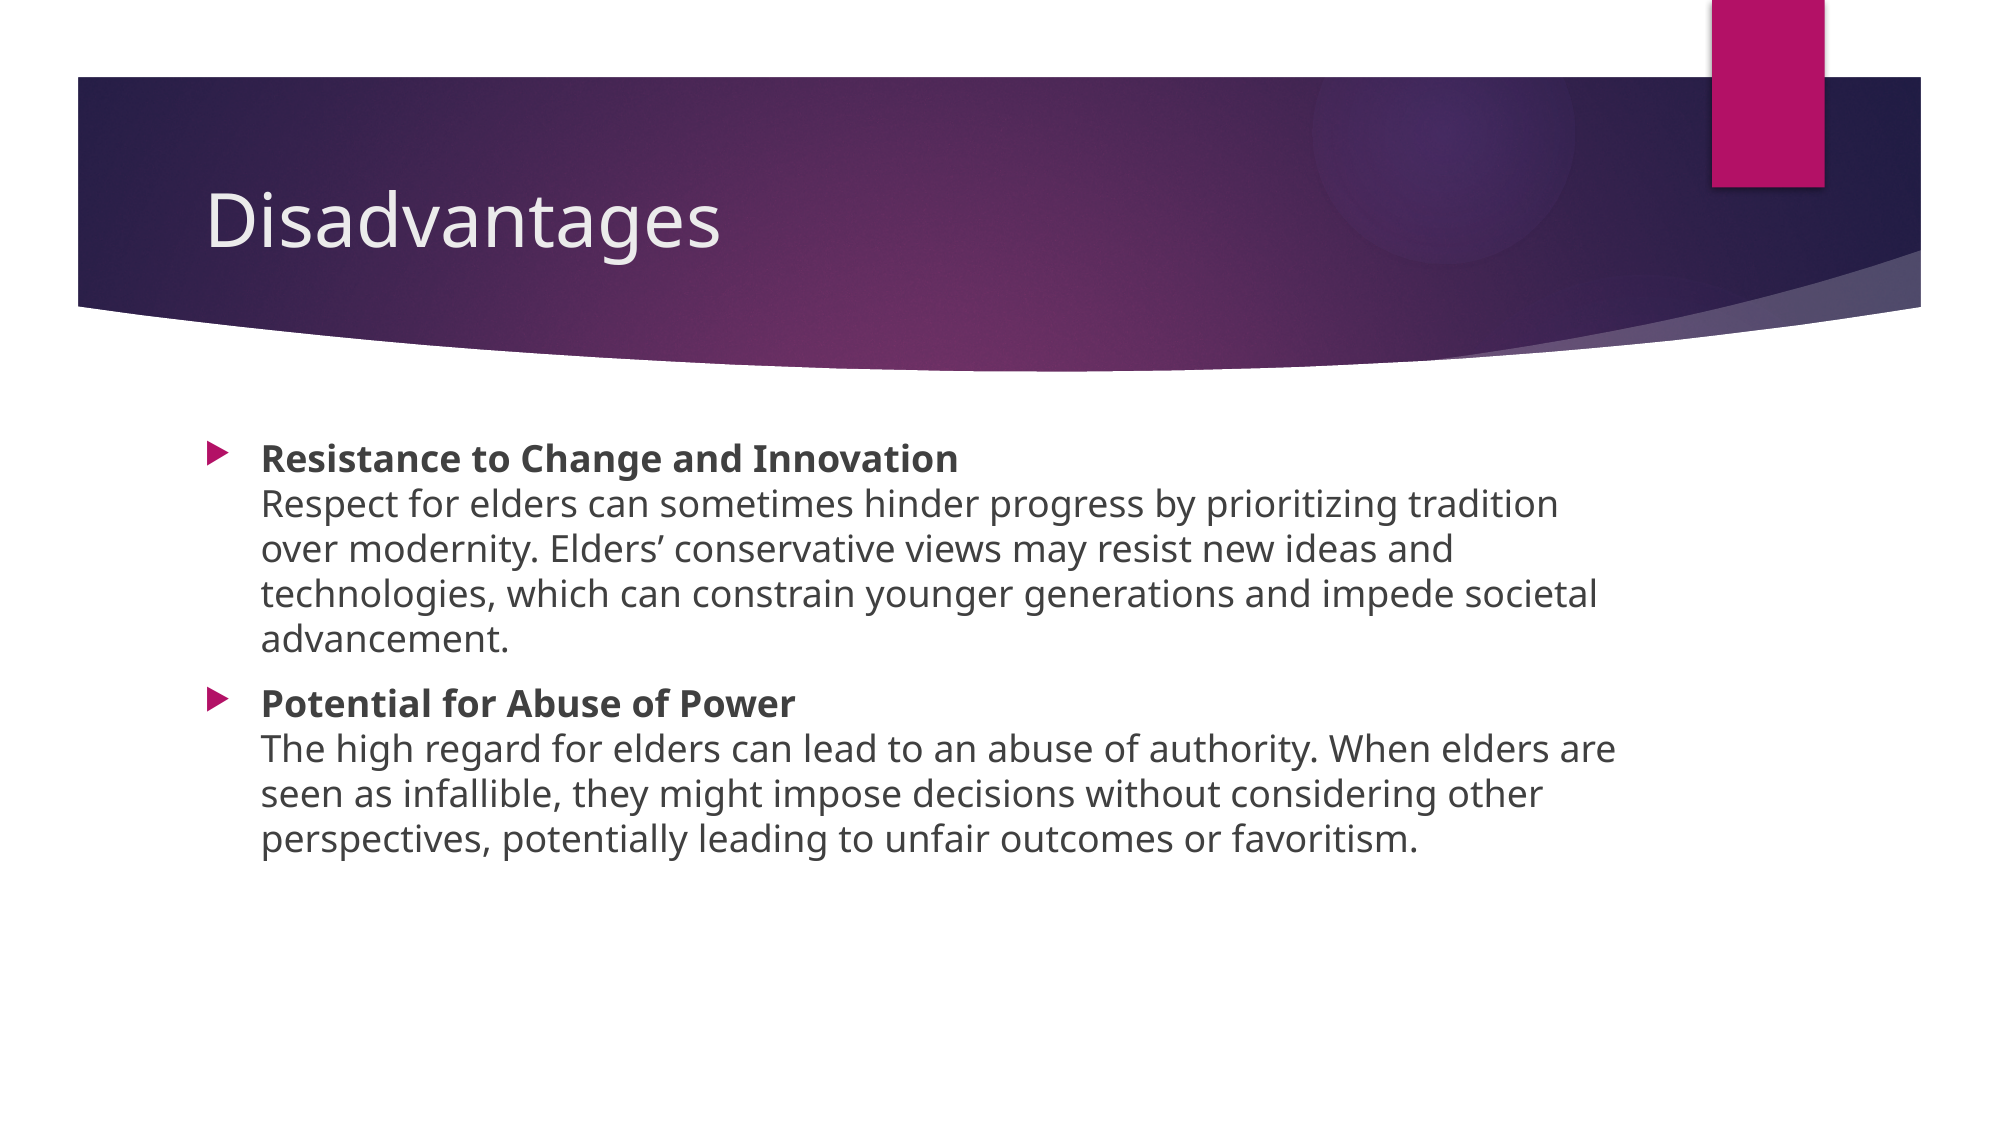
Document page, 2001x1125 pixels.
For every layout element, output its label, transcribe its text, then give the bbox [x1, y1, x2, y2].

title Disadvantages [189, 159, 1627, 276]
list Resistance to Change and Innovation Respect for elders can sometimes hinder progress by prioritizing tradition over modernity. Elders’ conservative views may resist new ideas and technologies, which can constrain younger generations and impede societal advancement. Potential for Abuse of Power The high regard for elders can lead to an abuse of authority. When elders are seen as infallible, they might impose decisions without considering other perspectives, potentially leading to unfair outcomes or favoritism. [189, 427, 1638, 988]
